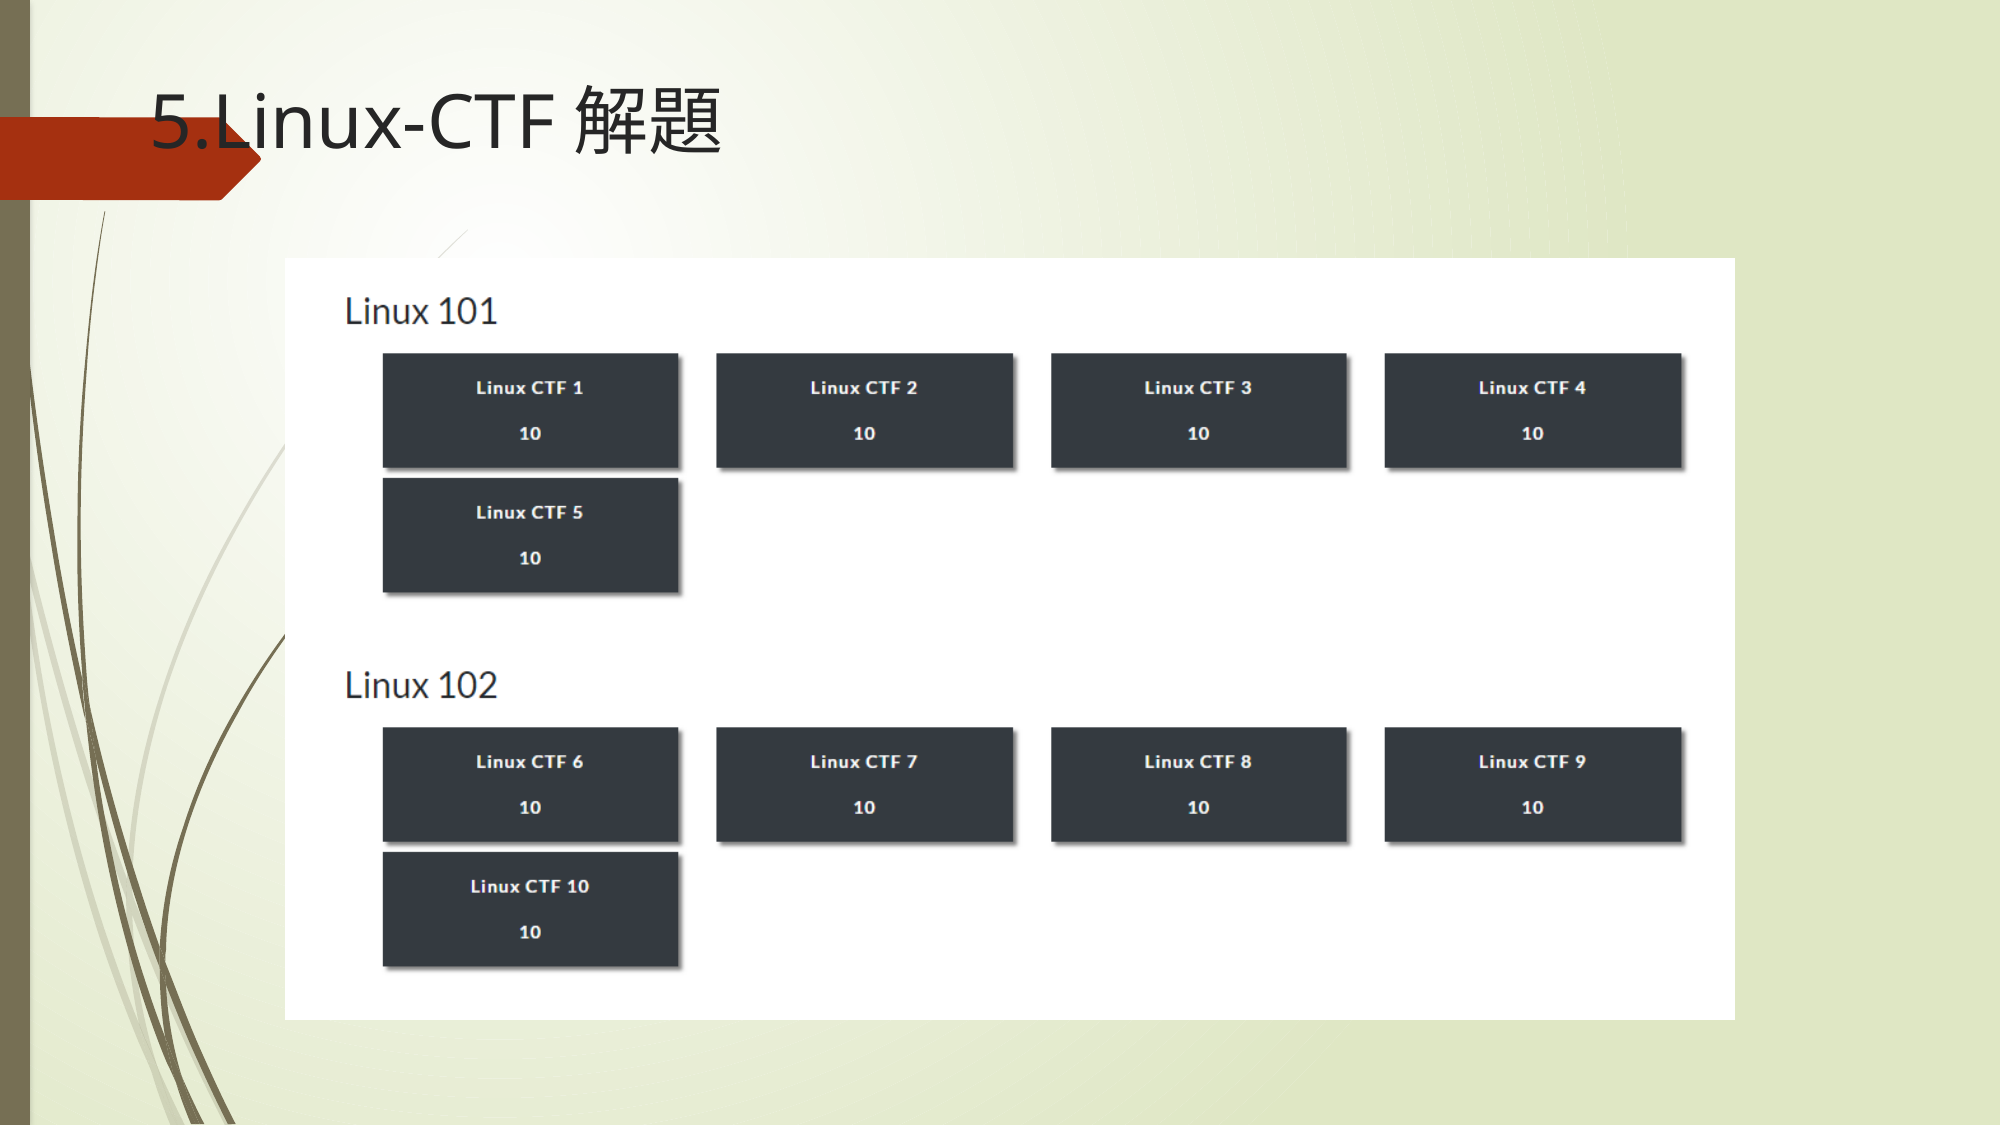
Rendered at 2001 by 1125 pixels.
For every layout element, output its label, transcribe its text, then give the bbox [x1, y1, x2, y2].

title 5.Linux-CTF解題 [134, 66, 1835, 233]
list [285, 257, 1735, 1021]
